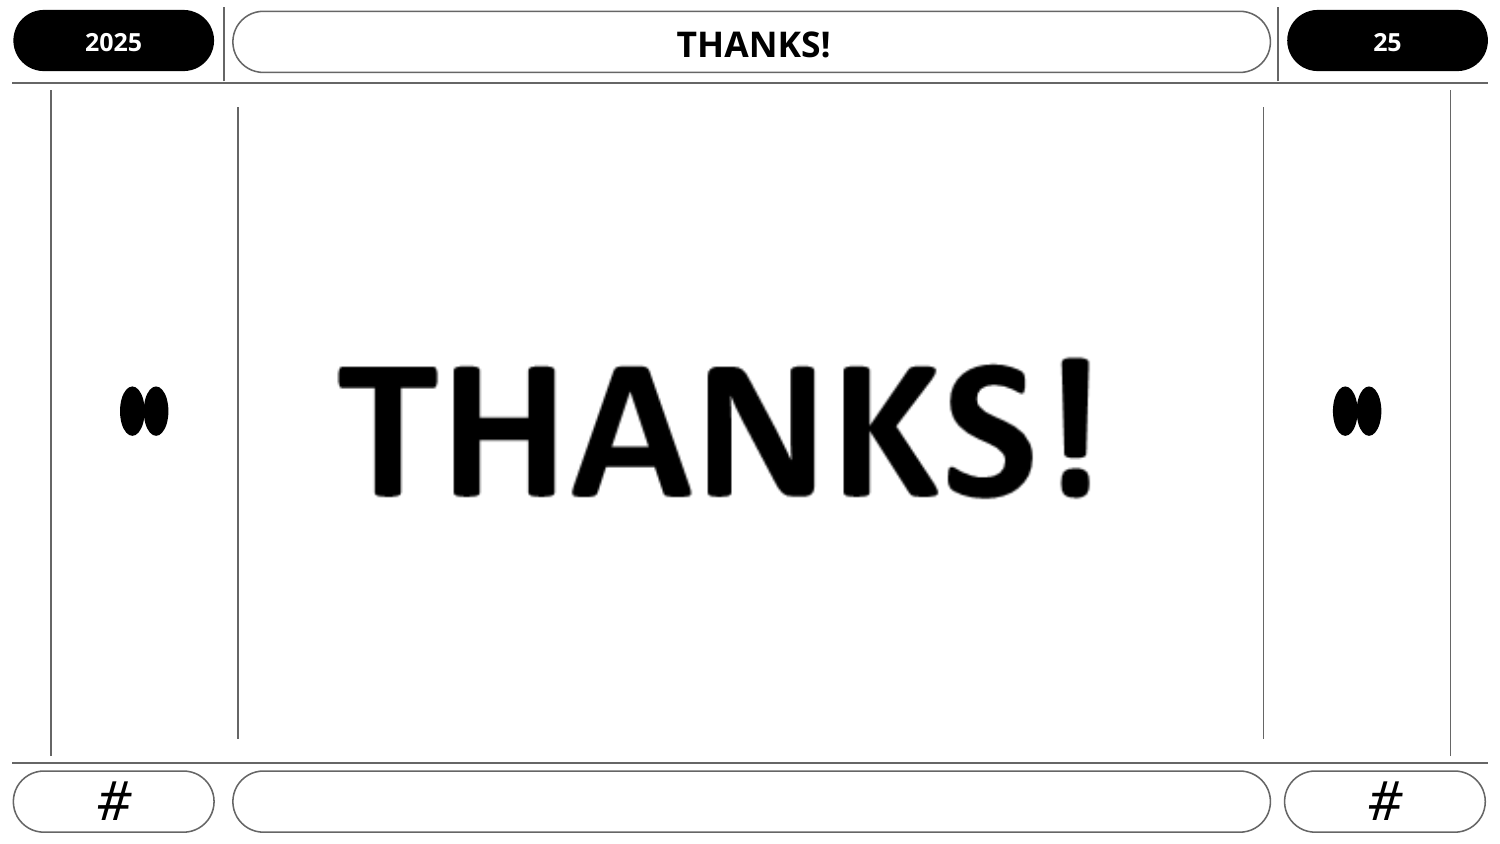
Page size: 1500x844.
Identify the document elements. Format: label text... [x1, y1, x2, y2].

text_box # [13, 751, 215, 844]
text_box 2025 [50, 11, 177, 62]
text_box [302, 11, 661, 73]
text_box 25 [1287, 11, 1488, 62]
text_box # [1284, 751, 1486, 844]
title THANKS! [661, 6, 1326, 149]
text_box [119, 386, 169, 437]
picture [213, 243, 1500, 678]
text_box [302, 772, 1200, 834]
